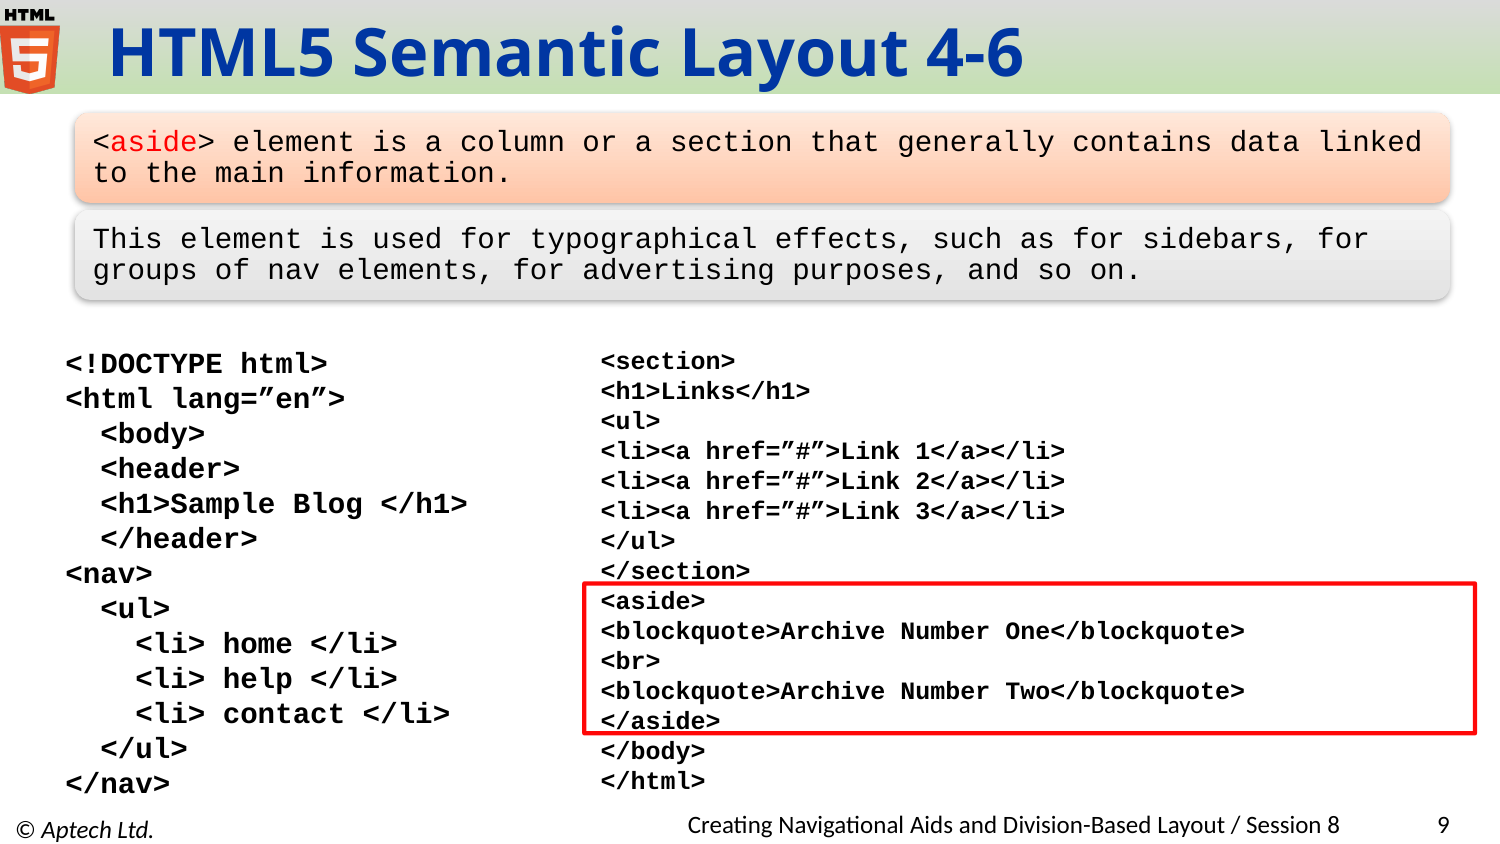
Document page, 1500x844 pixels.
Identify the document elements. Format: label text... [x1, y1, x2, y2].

title HTML5 Semantic Layout 4-6 [75, 24, 1475, 75]
picture [0, 9, 72, 94]
slide_number ‹#› [1363, 813, 1465, 835]
text_box <!DOCTYPE html> <html lang=”en”> <body> <header> <h1>Sample Blog </h1> </header> <nav> <ul> <li> home </li> <li> help </li> <li> contact </li> </ul> </nav> [20, 337, 546, 743]
text_box [584, 583, 1475, 734]
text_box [74, 112, 1451, 301]
text_box <section> <h1>Links</h1> <ul> <li><a href=”#”>Link 1</a></li> <li><a href=”#”>Link 2</a></li> <li><a href=”#”>Link 3</a></li> </ul> </section> <aside> <blockquote>Archive Number One</blockquote> <br> <blockquote>Archive Number Two</blockquote> </aside> </body> </html> [555, 337, 1481, 804]
footer Creating Navigational Aids and Division-Based Layout / Session 8 [375, 813, 1363, 835]
